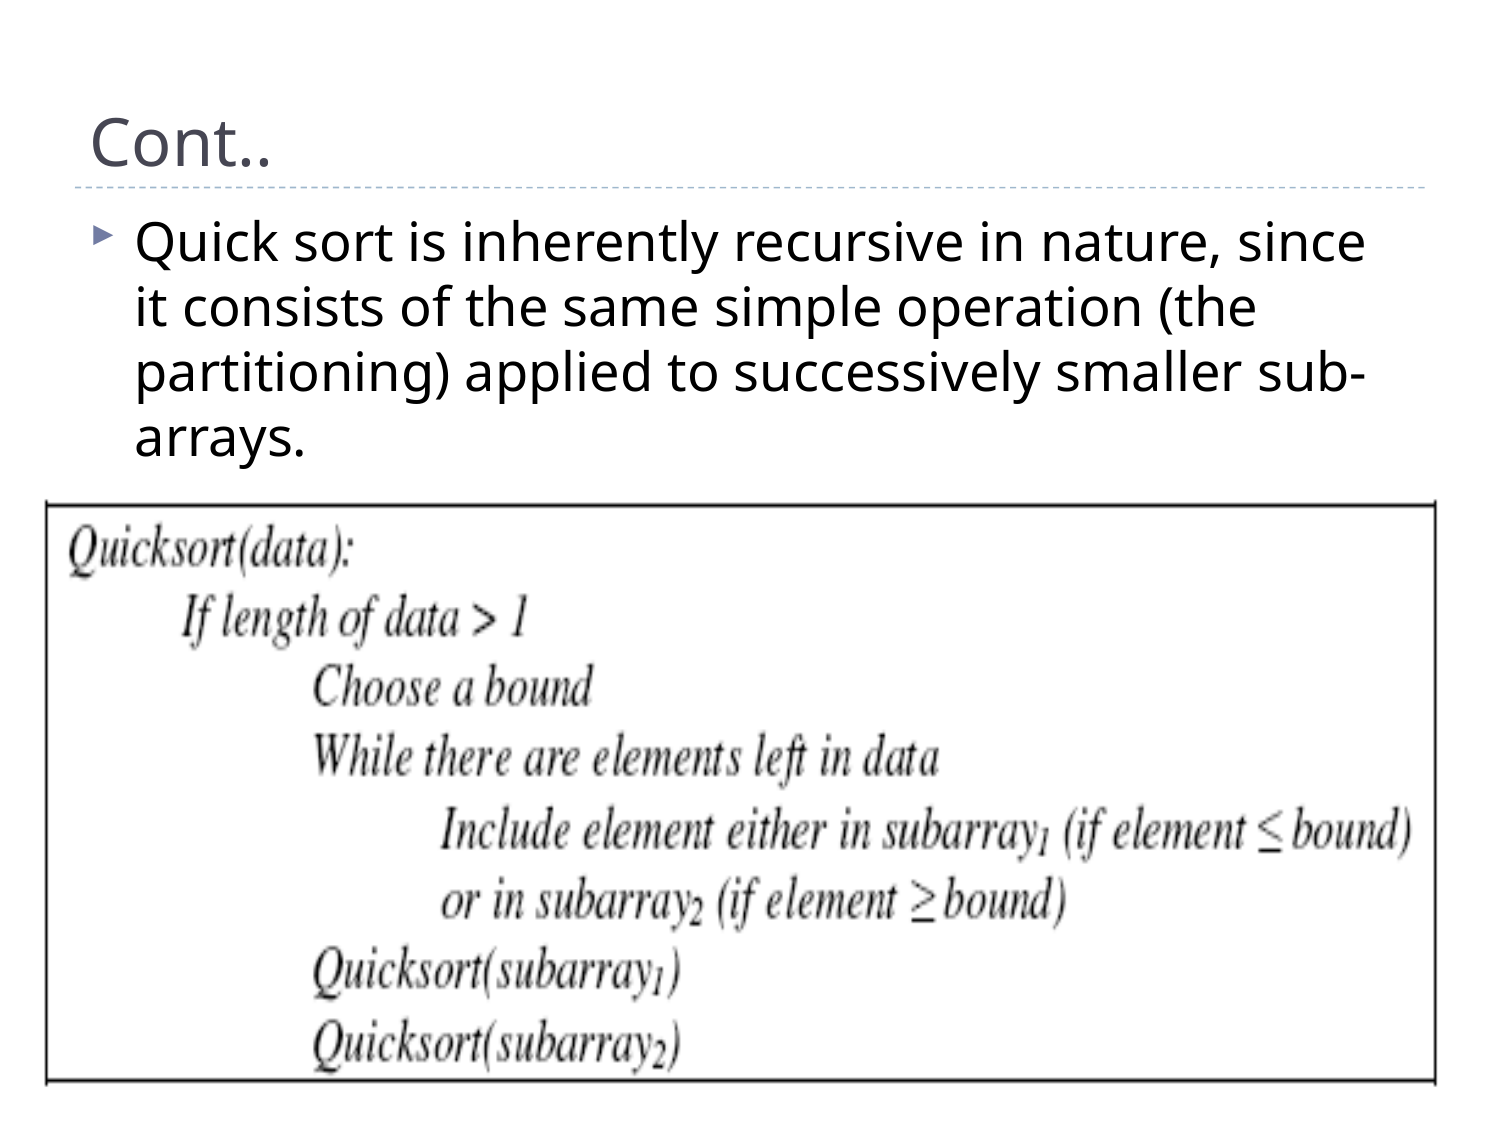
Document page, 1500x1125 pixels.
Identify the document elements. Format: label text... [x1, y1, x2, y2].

picture [40, 491, 1448, 1095]
title Cont.. [75, 24, 1425, 188]
list Quick sort is inherently recursive in nature, since it consists of the same simple operation (the partitioning) applied to successively smaller sub-arrays. Pseudo code for quicksort is given below: [75, 200, 1425, 491]
